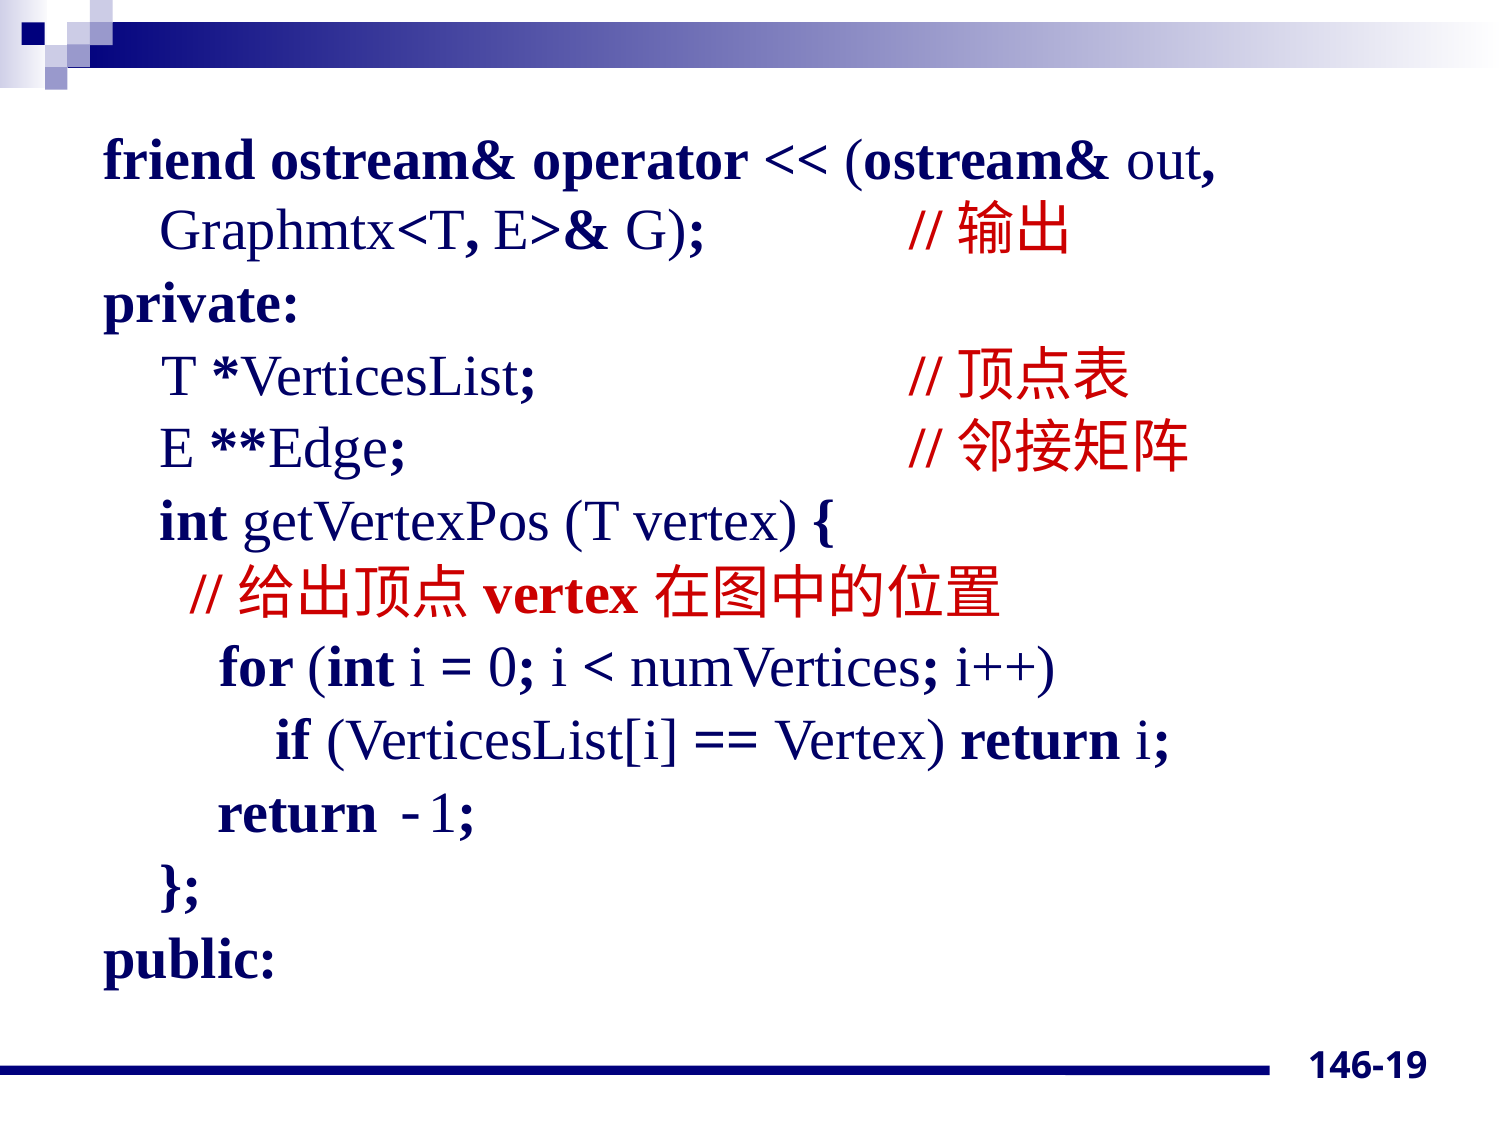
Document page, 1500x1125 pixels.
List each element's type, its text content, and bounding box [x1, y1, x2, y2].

slide_number 146-19 [1092, 1025, 1443, 1100]
list friend ostream& operator << (ostream& out, Graphmtx<T, E>& G); //输出 private: T *VerticesList; //顶点表 E **Edge; //邻接矩阵 int getVertexPos (T vertex) { //给出顶点vertex在图中的位置 for (int i = 0; i < numVertices; i++) if (VerticesList[i] == Vertex) return i; return -1; }; public: [88, 113, 1439, 1047]
